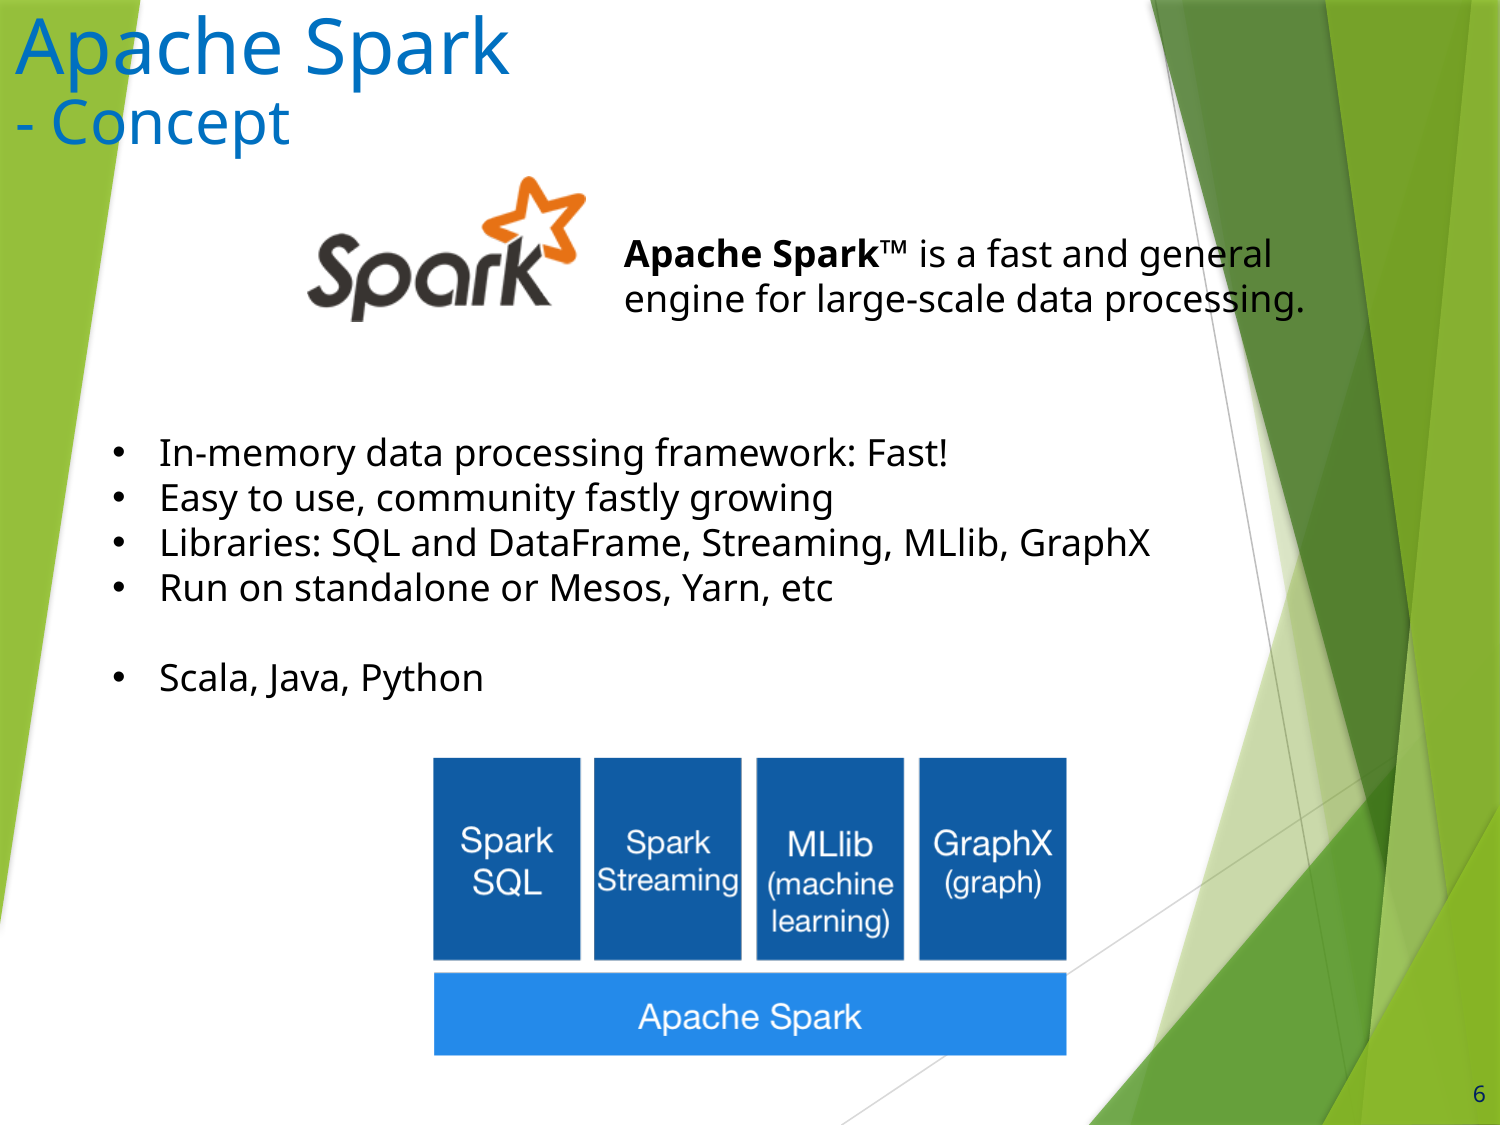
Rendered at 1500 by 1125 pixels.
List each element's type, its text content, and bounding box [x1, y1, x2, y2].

text_box Apache Spark™ is a fast and general engine for large-scale data processing. [609, 222, 1360, 328]
picture [306, 176, 586, 323]
slide_number 6 [1417, 1065, 1500, 1125]
picture [432, 757, 1067, 1057]
text_box In-memory data processing framework: Fast! Easy to use, community fastly growing Libraries: SQL and DataFrame, Streaming, MLlib, GraphX Run on standalone or Mesos, Yarn, etc Scala, Java, Python [97, 421, 1166, 707]
text_box Apache Spark - Concept [0, 0, 1500, 166]
